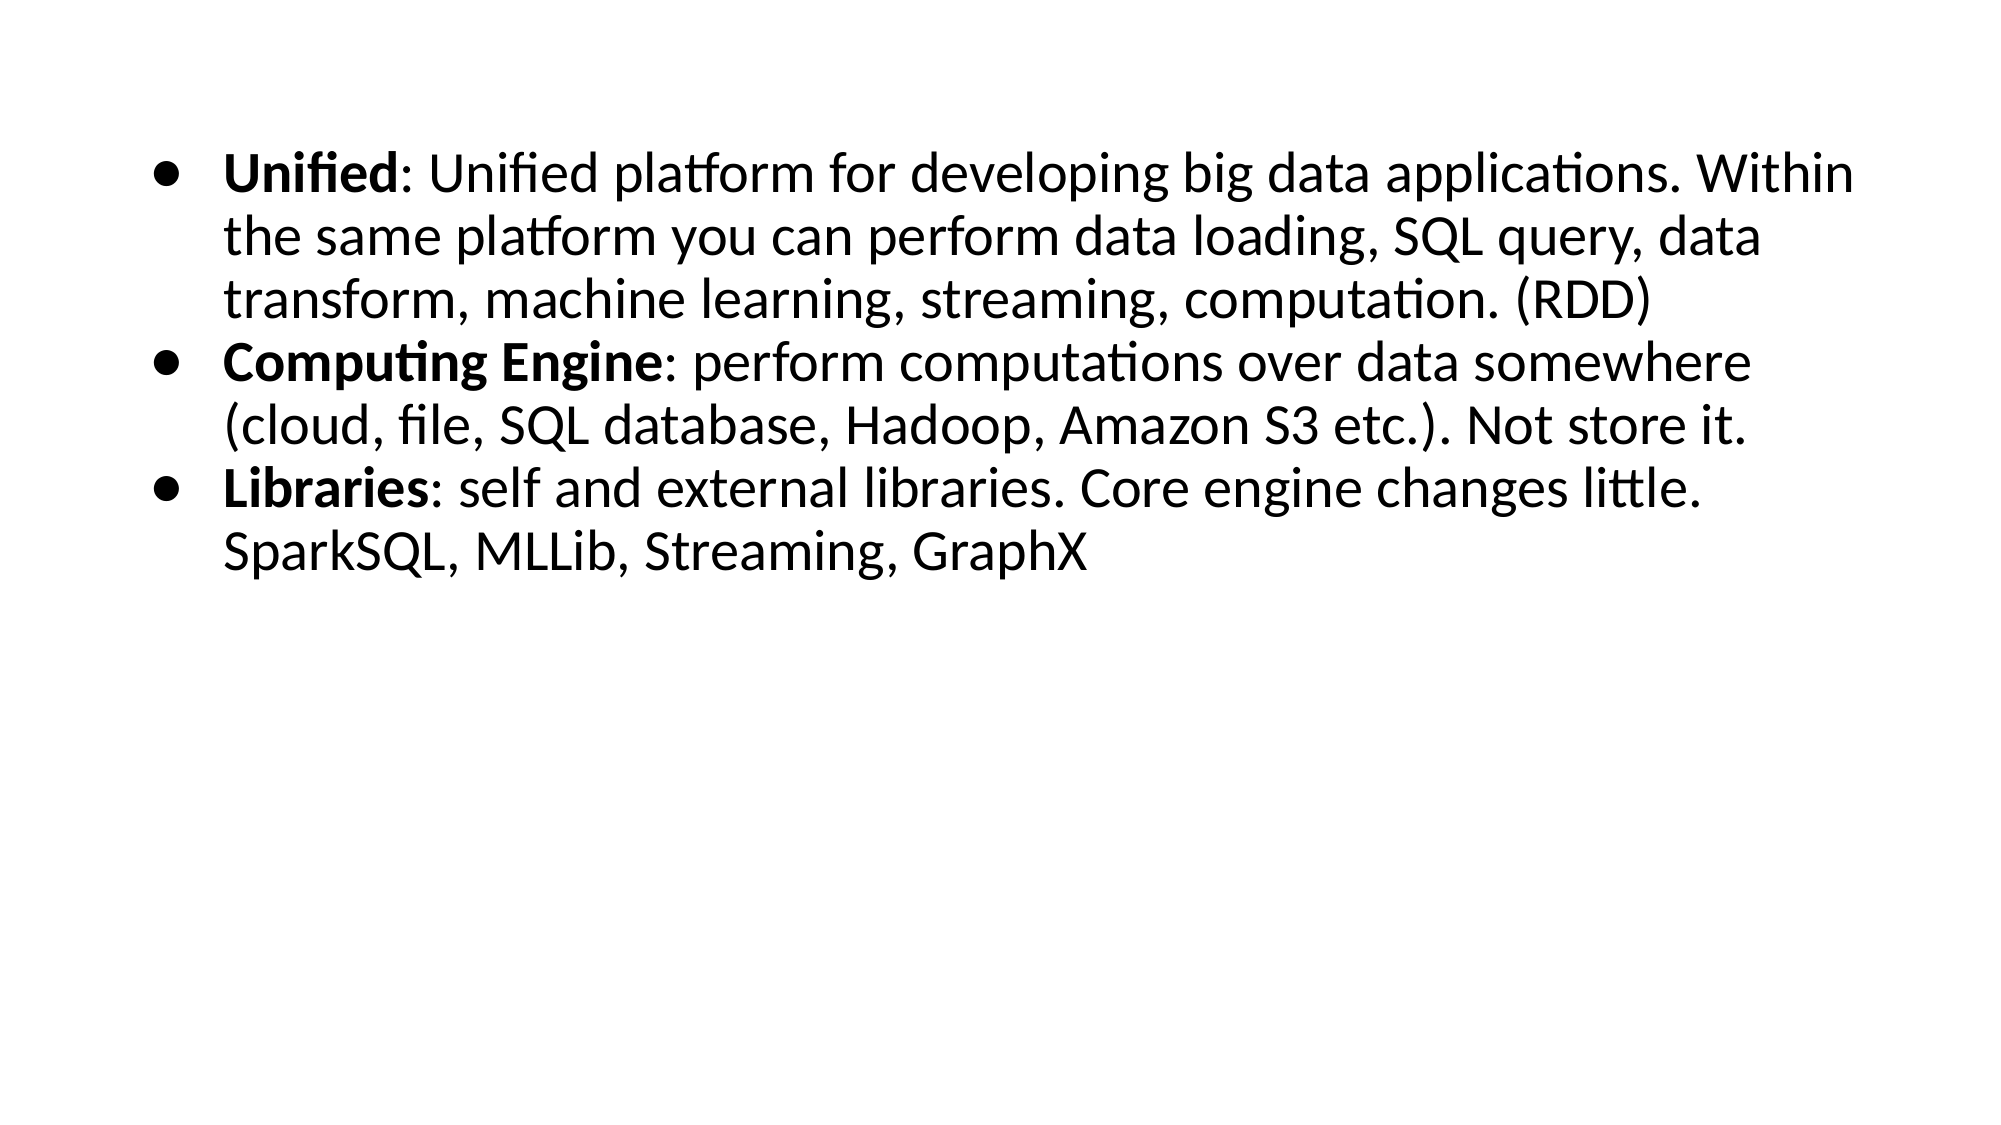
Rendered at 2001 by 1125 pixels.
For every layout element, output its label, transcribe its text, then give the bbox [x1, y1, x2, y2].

list Unified: Unified platform for developing big data applications. Within the same platform you can perform data loading, SQL query, data transform, machine learning, streaming, computation. (RDD) Computing Engine: perform computations over data somewhere (cloud, file, SQL database, Hadoop, Amazon S3 etc.). Not store it. Libraries: self and external libraries. Core engine changes little. SparkSQL, MLLib, Streaming, GraphX [108, 127, 1899, 1000]
